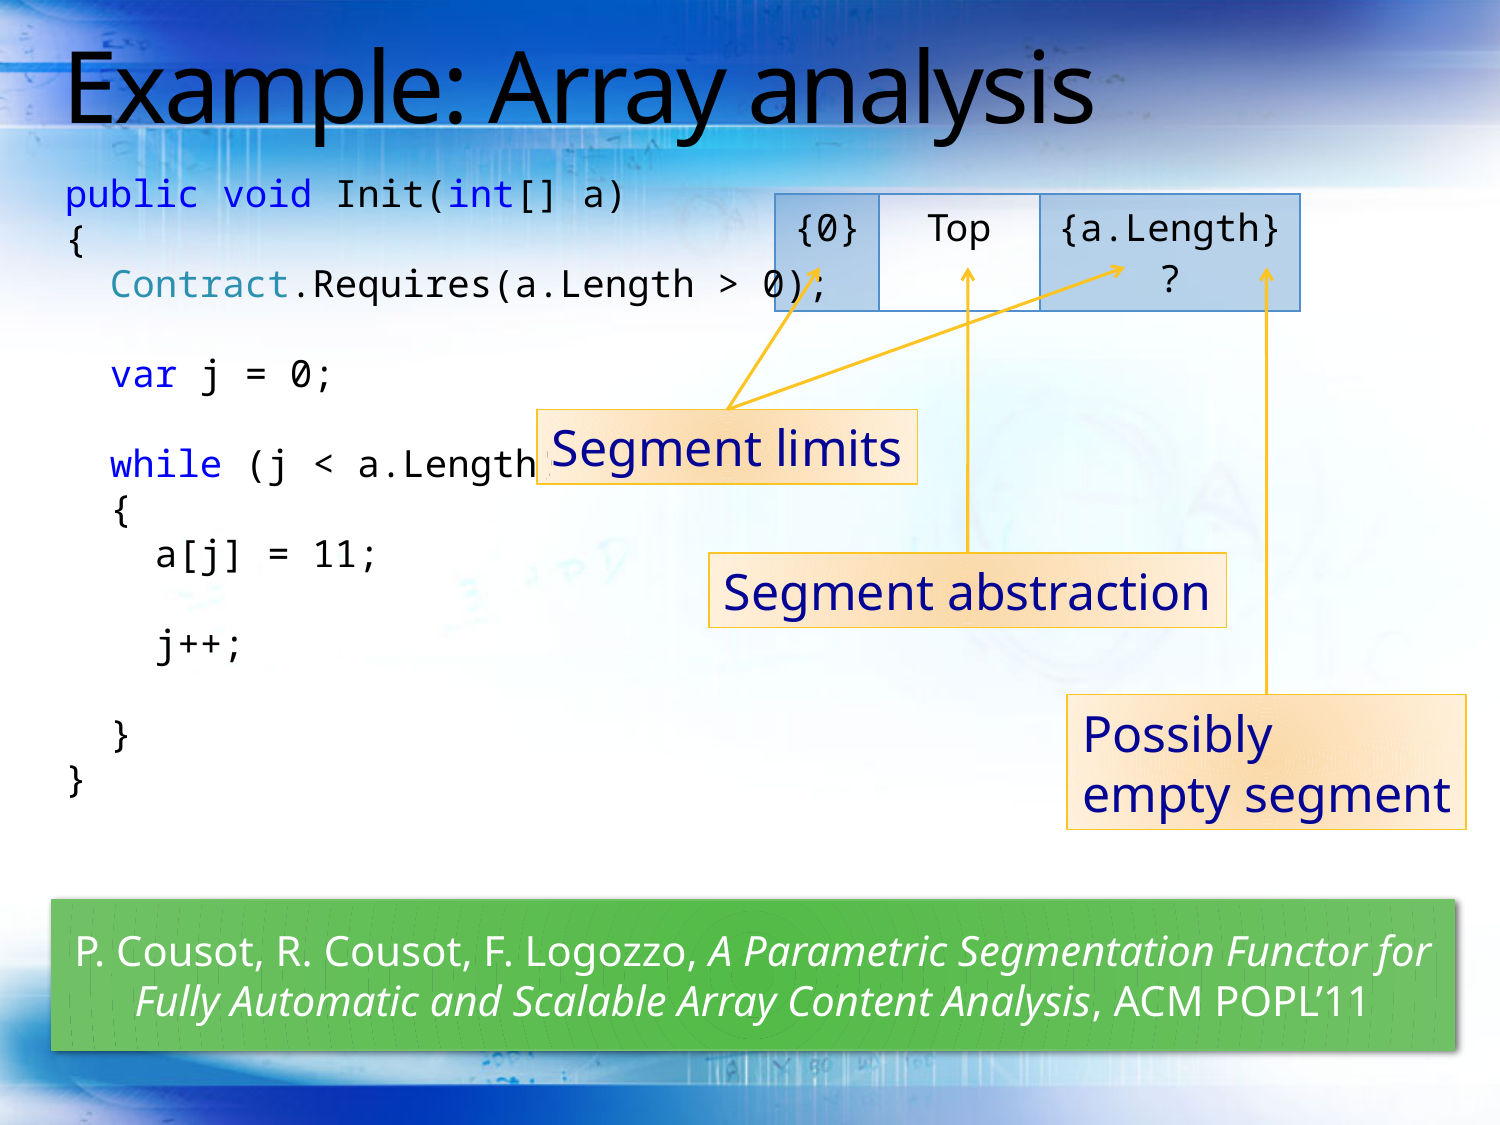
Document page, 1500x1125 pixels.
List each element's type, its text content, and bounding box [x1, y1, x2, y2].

title Example: Array analysis [62, 37, 1438, 147]
picture [0, 0, 1500, 1125]
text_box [548, 266, 724, 486]
table_header {a.Length}? [1150, 195, 1299, 264]
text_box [724, 266, 1078, 629]
text_box public void Init(int[] a) { Contract.Requires(a.Length > 0); var j = 0; while (j < a.Length) { a[j] = 11; j++; } } [50, 162, 1150, 808]
text_box P. Cousot, R. Cousot, F. Logozzo, A Parametric Segmentation Functor for Fully Automatic and Scalable Array Content Analysis, ACM POPL’11 [51, 899, 1455, 1051]
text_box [1078, 266, 1455, 832]
